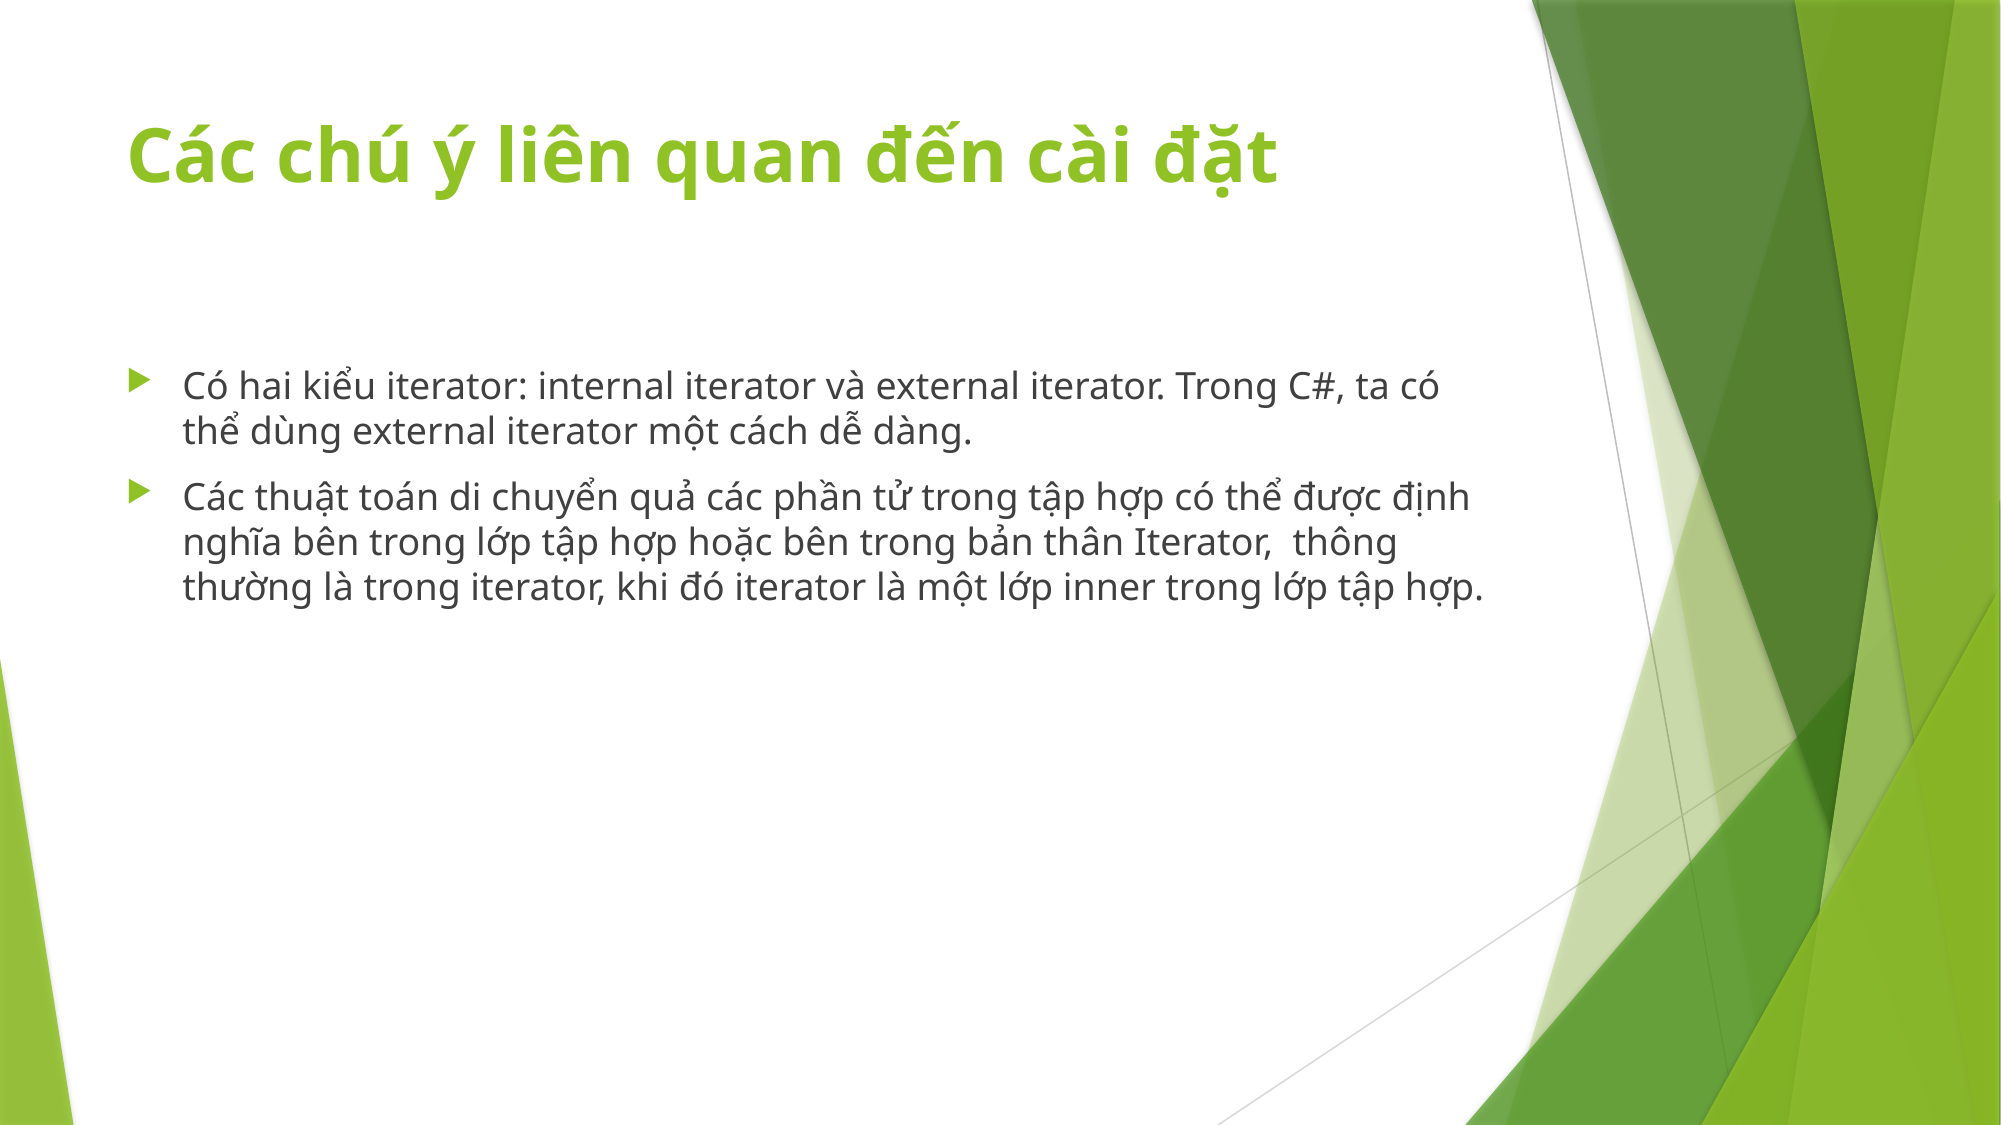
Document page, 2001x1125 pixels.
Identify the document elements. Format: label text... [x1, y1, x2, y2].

list Có hai kiểu iterator: internal iterator và external iterator. Trong C#, ta có thể dùng external iterator một cách dễ dàng. Các thuật toán di chuyển quả các phần tử trong tập hợp có thể được định nghĩa bên trong lớp tập hợp hoặc bên trong bản thân Iterator, thông thường là trong iterator, khi đó iterator là một lớp inner trong lớp tập hợp. [111, 354, 1522, 992]
title Các chú ý liên quan đến cài đặt [111, 99, 1522, 317]
